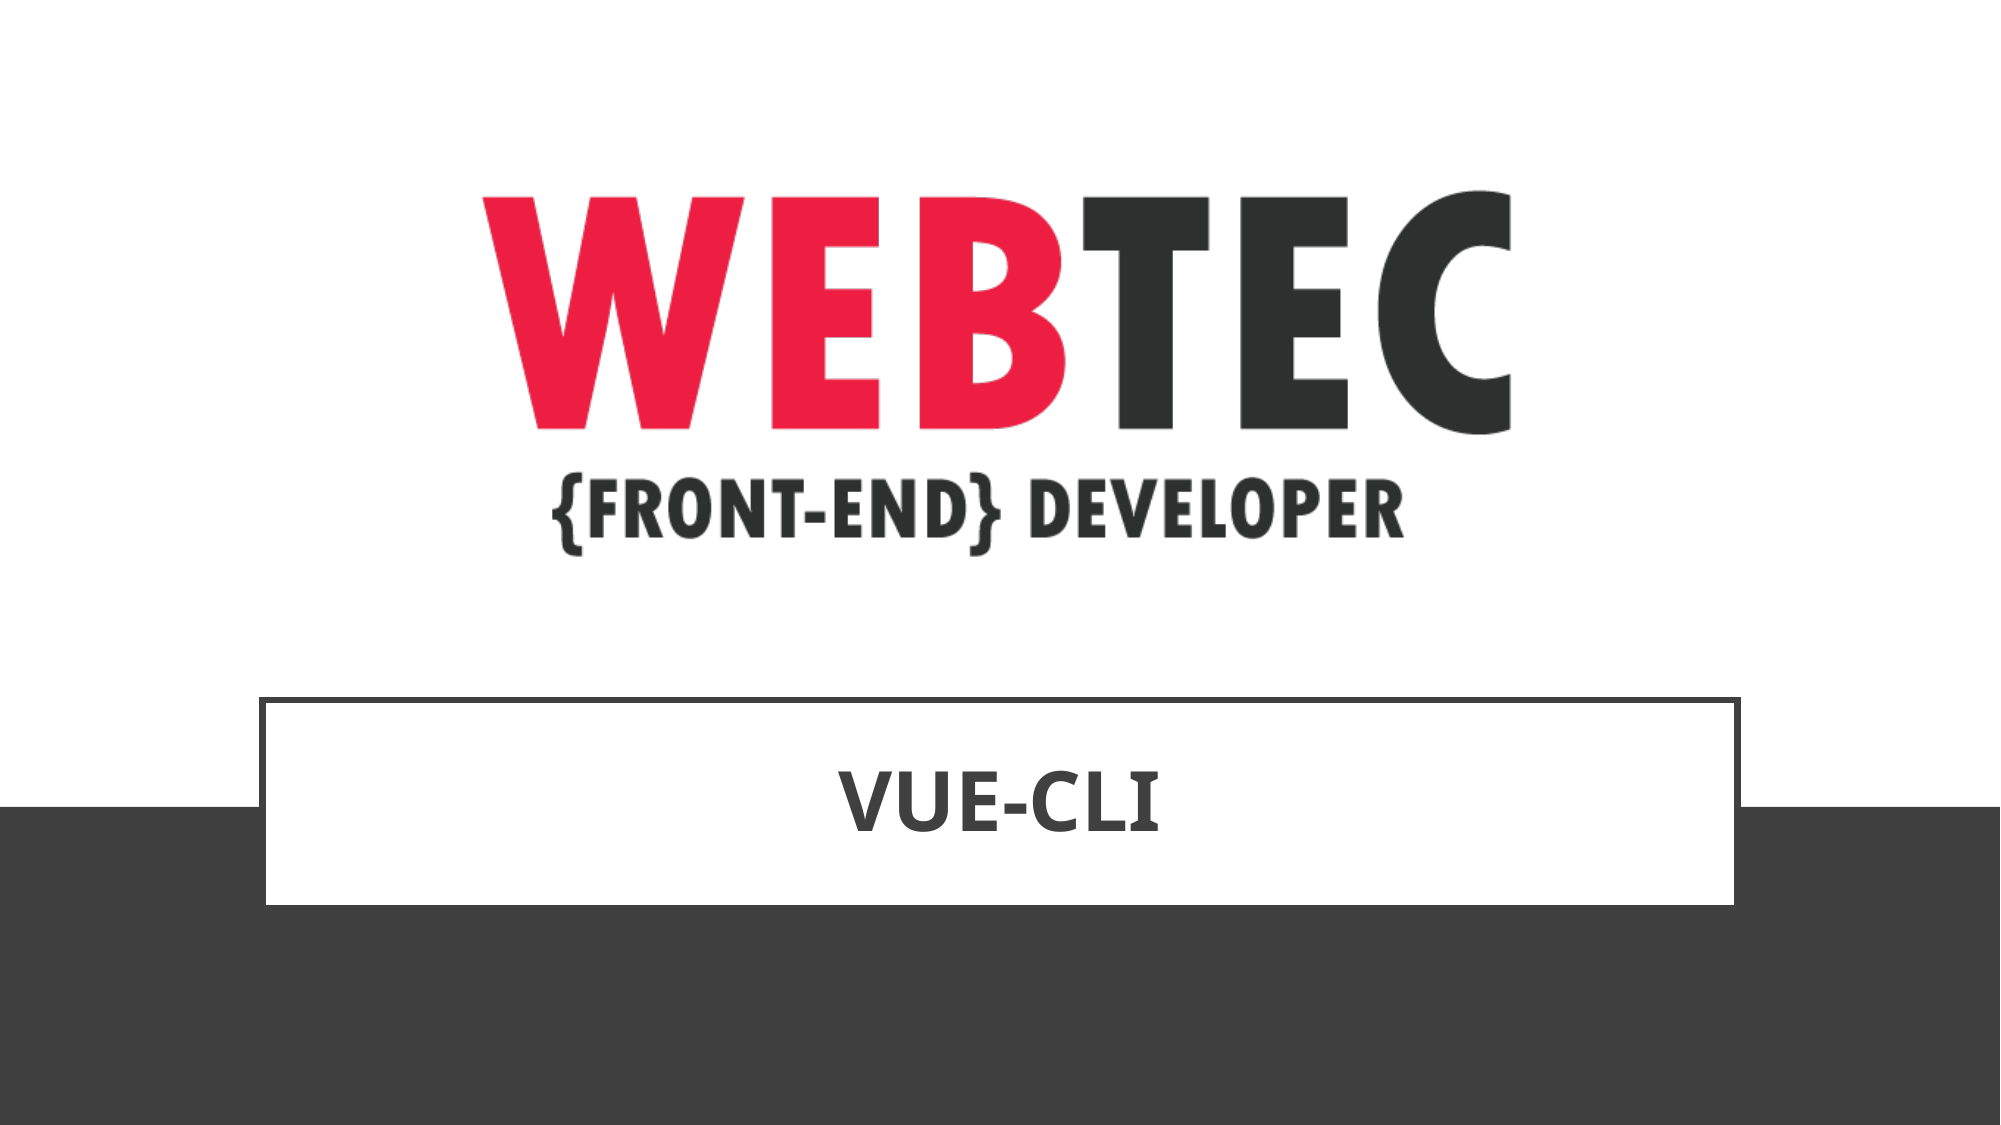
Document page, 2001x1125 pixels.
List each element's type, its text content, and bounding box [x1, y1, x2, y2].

text_box [0, 806, 2000, 1125]
title VUE-CLI [262, 700, 1738, 908]
picture [357, 158, 1643, 598]
